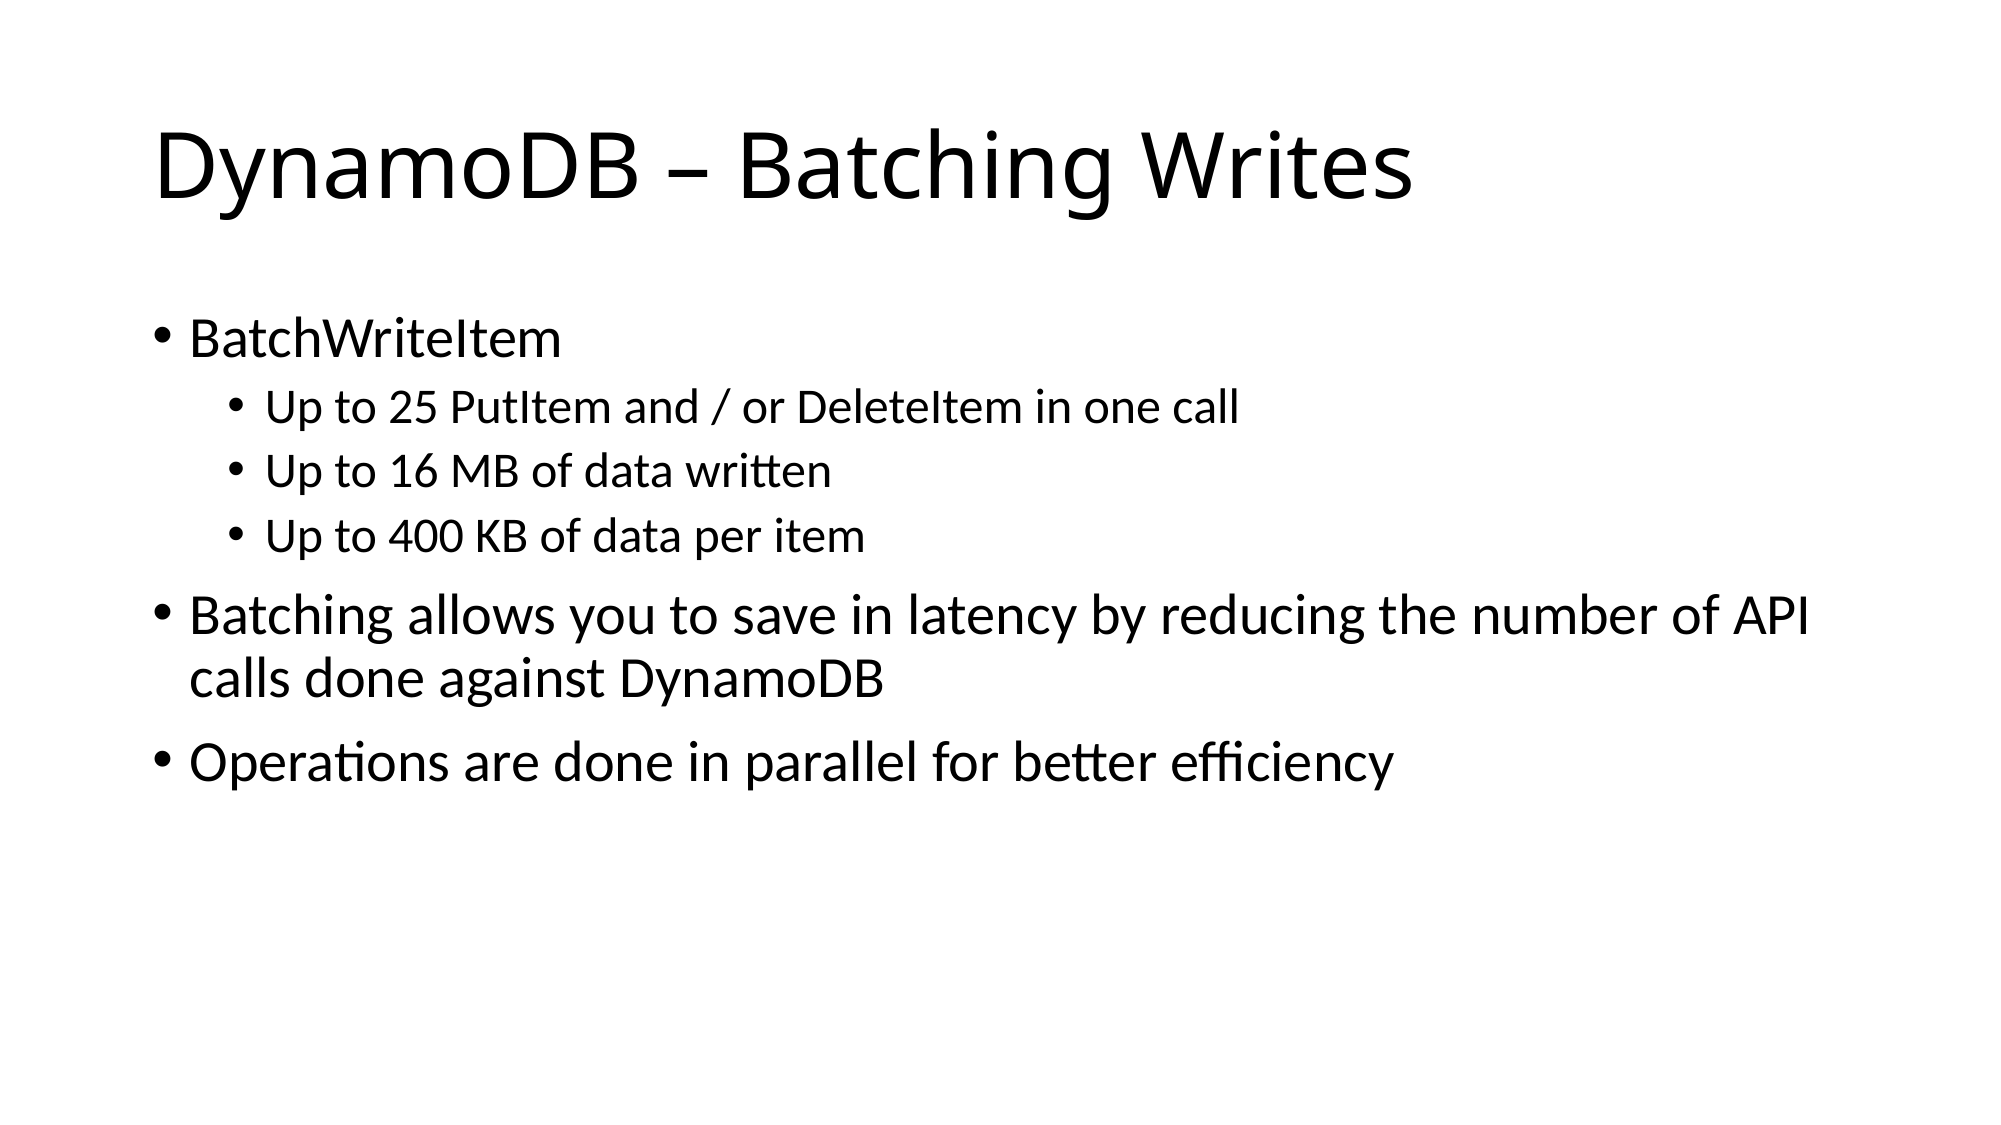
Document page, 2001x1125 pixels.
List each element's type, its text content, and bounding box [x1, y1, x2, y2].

list BatchWriteItem Up to 25 PutItem and / or DeleteItem in one call Up to 16 MB of data written Up to 400 KB of data per item Batching allows you to save in latency by reducing the number of API calls done against DynamoDB Operations are done in parallel for better efficiency [137, 299, 1863, 1014]
title DynamoDB – Batching Writes [137, 59, 1863, 278]
